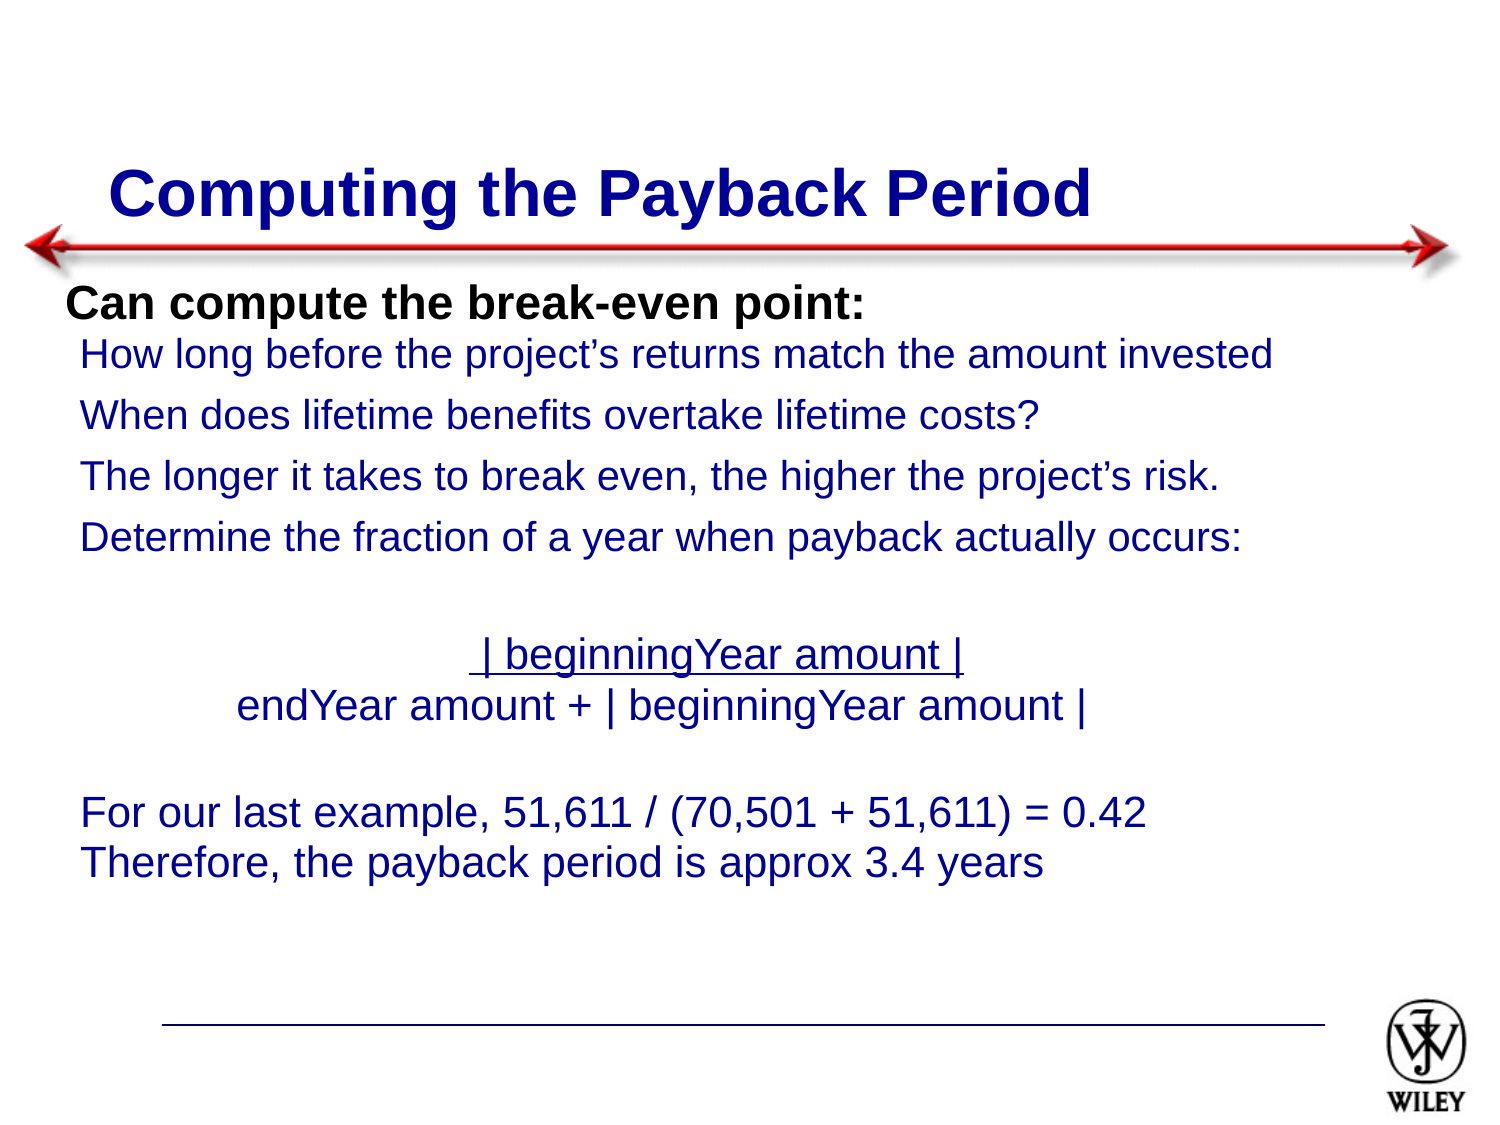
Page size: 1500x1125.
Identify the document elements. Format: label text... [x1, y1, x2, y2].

picture [24, 224, 1471, 291]
list Can compute the break-even point: How long before the project’s returns match the amount invested When does lifetime benefits overtake lifetime costs? The longer it takes to break even, the higher the project’s risk. Determine the fraction of a year when payback actually occurs: | beginningYear amount | endYear amount + | beginningYear amount | For our last example, 51,611 / (70,501 + 51,611) = 0.42 Therefore, the payback period is approx 3.4 years [50, 275, 1369, 1038]
picture [1381, 991, 1473, 1117]
title Computing the Payback Period [93, 50, 1369, 238]
